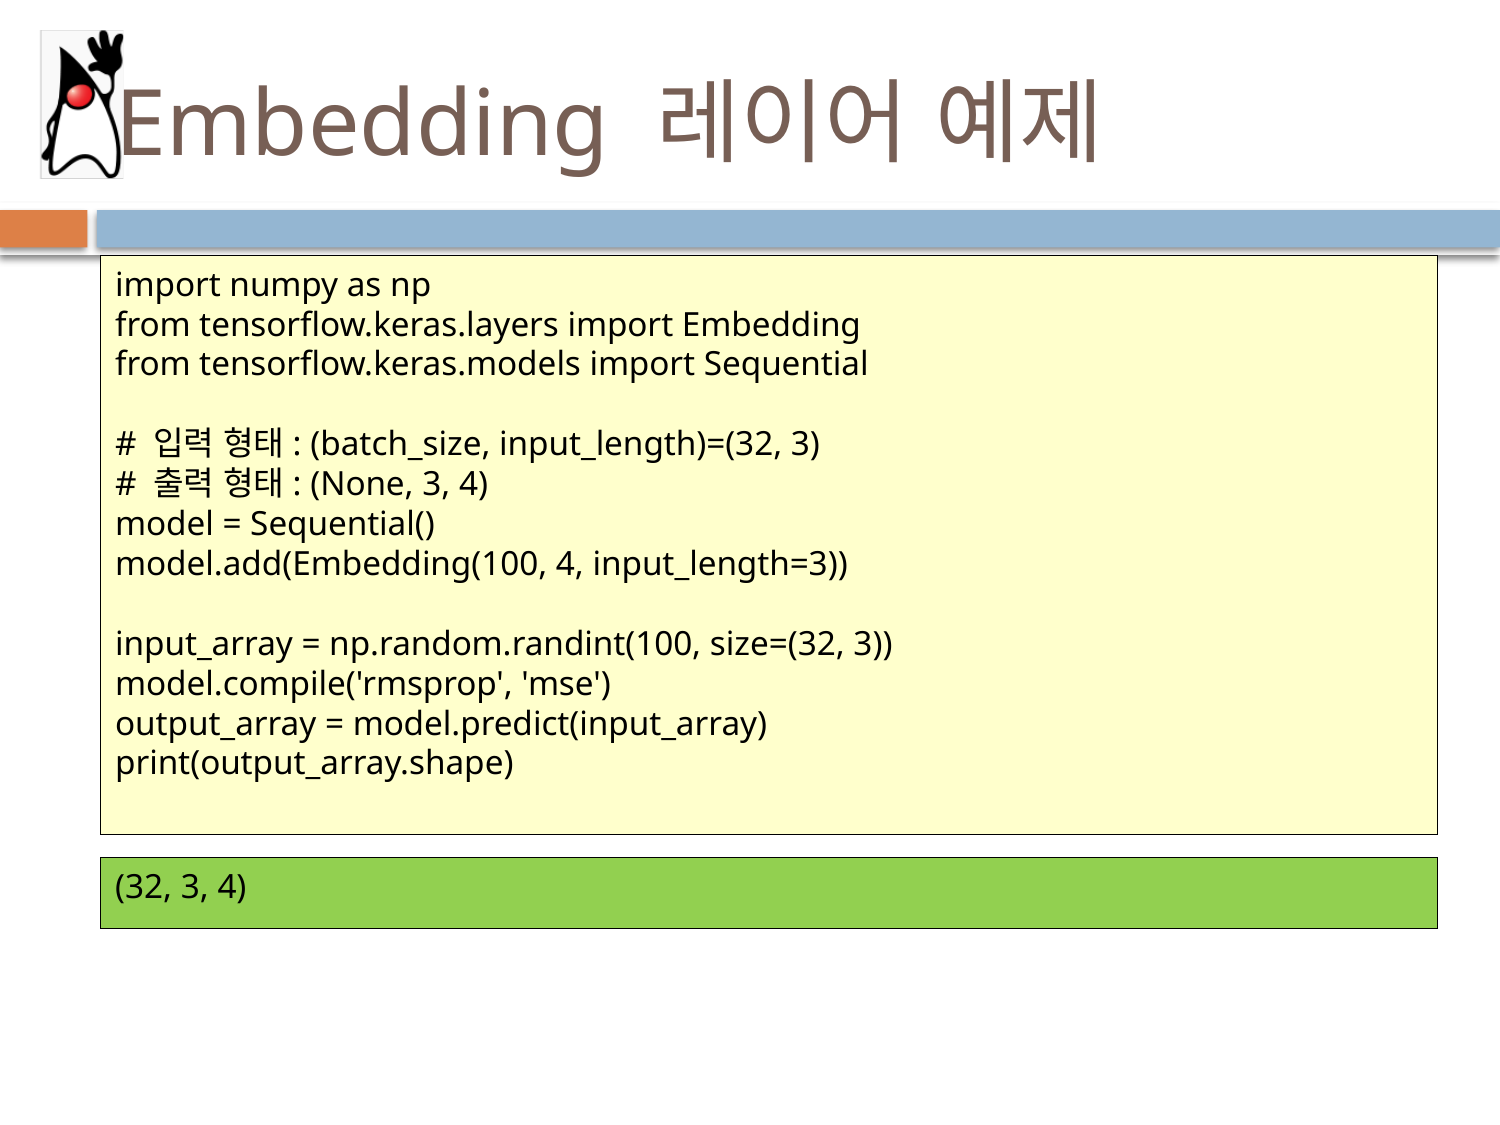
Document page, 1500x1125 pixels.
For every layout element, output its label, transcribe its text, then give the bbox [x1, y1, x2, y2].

picture [39, 30, 124, 179]
text_box (32, 3, 4) [100, 857, 1438, 929]
title Embedding 레이어 예제 [100, 37, 1438, 200]
text_box import numpy as np from tensorflow.keras.layers import Embedding from tensorflow.keras.models import Sequential # 입력 형태: (batch_size, input_length)=(32, 3) # 출력 형태: (None, 3, 4) model = Sequential() model.add(Embedding(100, 4, input_length=3)) input_array = np.random.randint(100, size=(32, 3)) model.compile('rmsprop', 'mse') output_array = model.predict(input_array) print(output_array.shape) [100, 255, 1438, 835]
